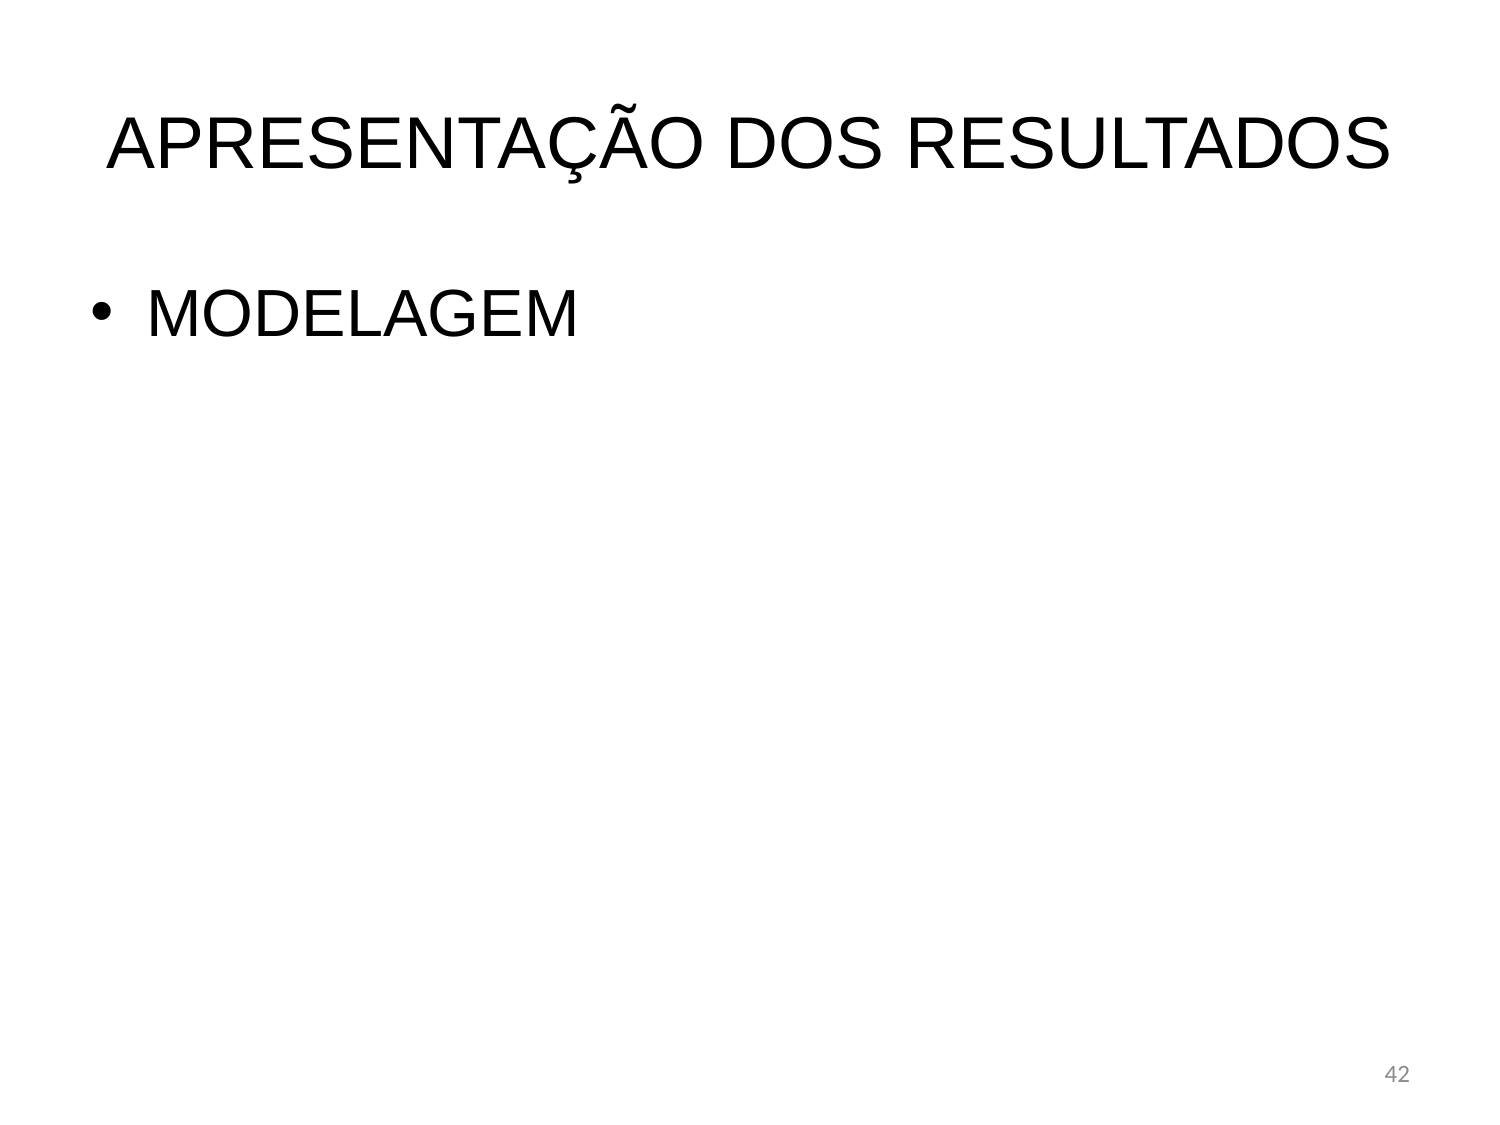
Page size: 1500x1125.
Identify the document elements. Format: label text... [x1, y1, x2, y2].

title APRESENTAÇÃO DOS RESULTADOS [75, 45, 1425, 233]
list MODELAGEM [75, 262, 1425, 1005]
slide_number 42 [1074, 1042, 1425, 1103]
